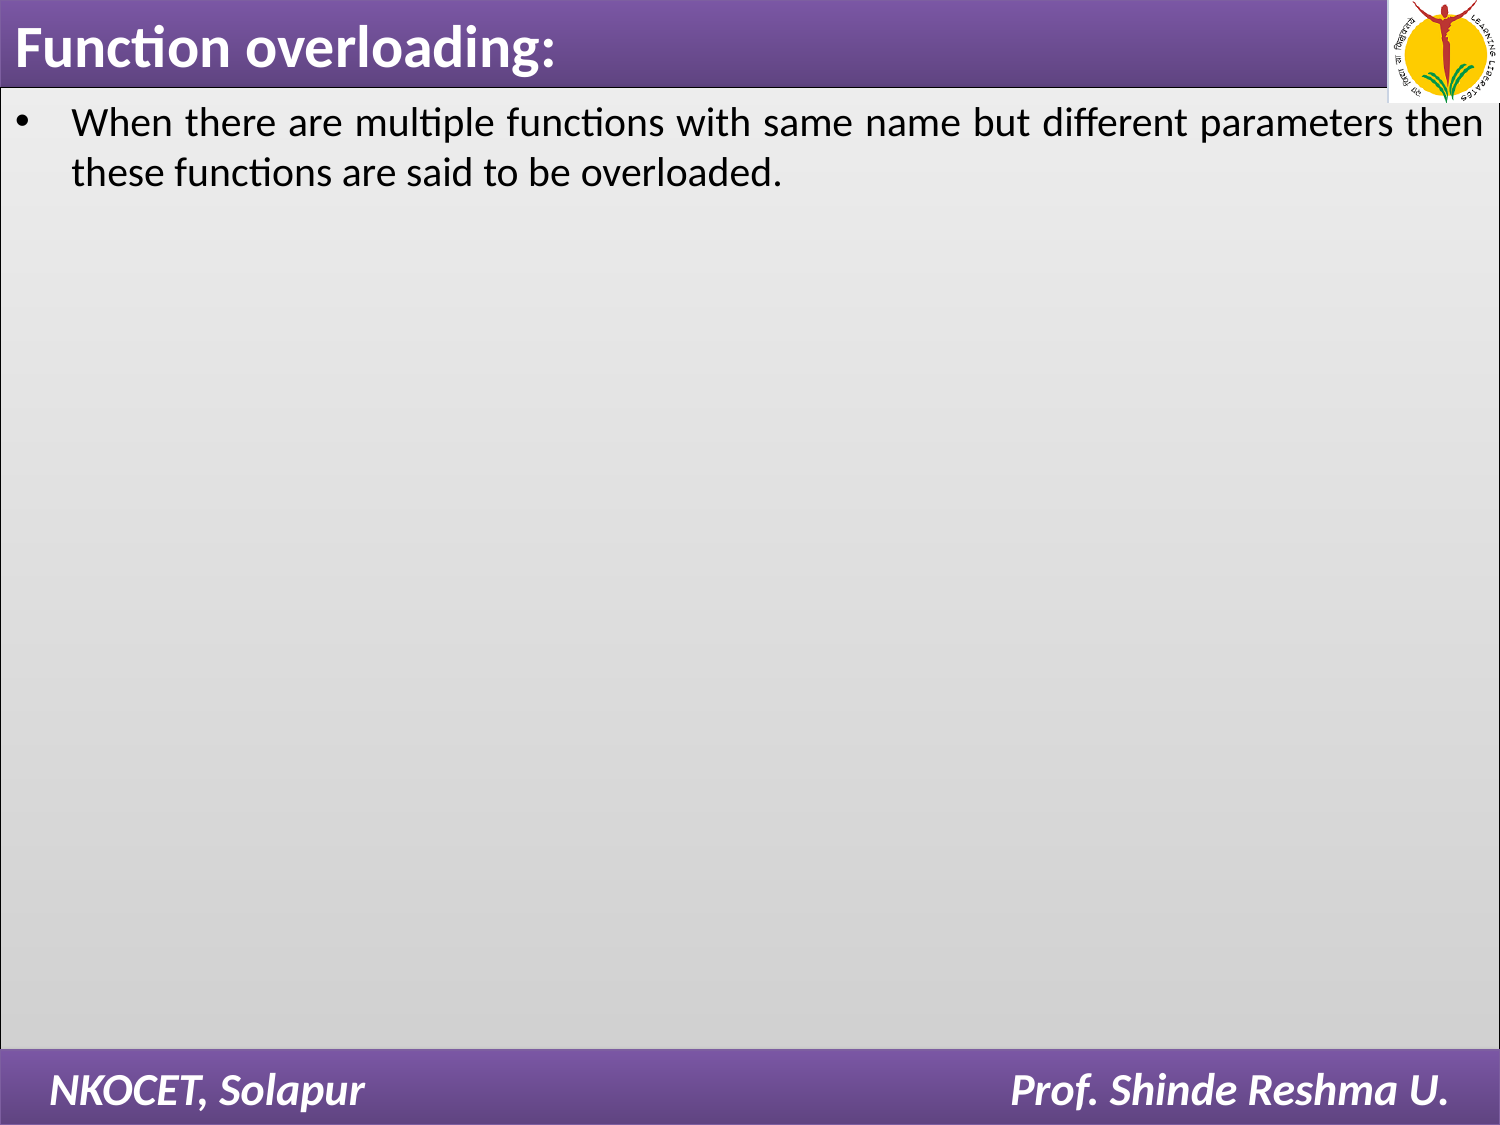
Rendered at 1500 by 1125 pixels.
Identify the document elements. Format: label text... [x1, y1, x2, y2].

text_box NKOCET, Solapur Prof. Shinde Reshma U. [0, 1049, 1500, 1125]
list When there are multiple functions with same name but different parameters then these functions are said to be overloaded. [0, 87, 1500, 1049]
title Function overloading: [0, 0, 1385, 86]
picture [1387, 0, 1500, 104]
